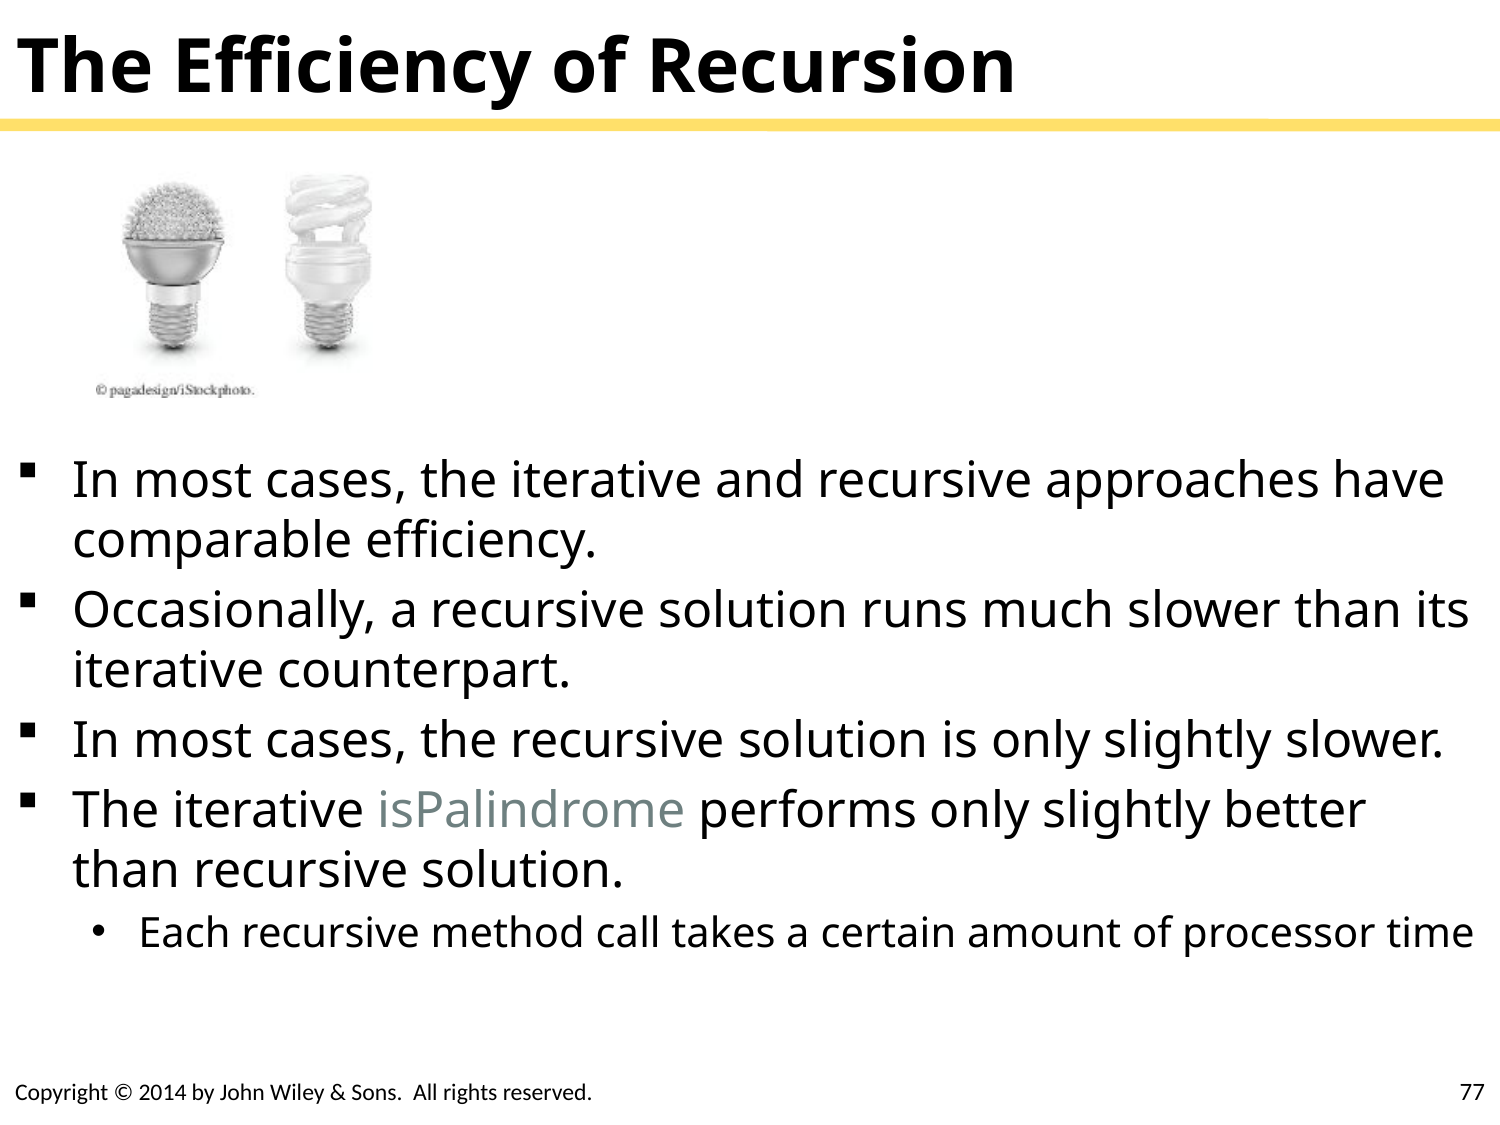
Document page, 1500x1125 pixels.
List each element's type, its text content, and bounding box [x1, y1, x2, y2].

list In most cases, the iterative and recursive approaches have comparable efficiency. Occasionally, a recursive solution runs much slower than its iterative counterpart. In most cases, the recursive solution is only slightly slower. The iterative isPalindrome performs only slightly better than recursive solution. Each recursive method call takes a certain amount of processor time [1, 439, 1500, 1074]
title The Efficiency of Recursion [1, 0, 1500, 125]
picture [96, 147, 405, 399]
